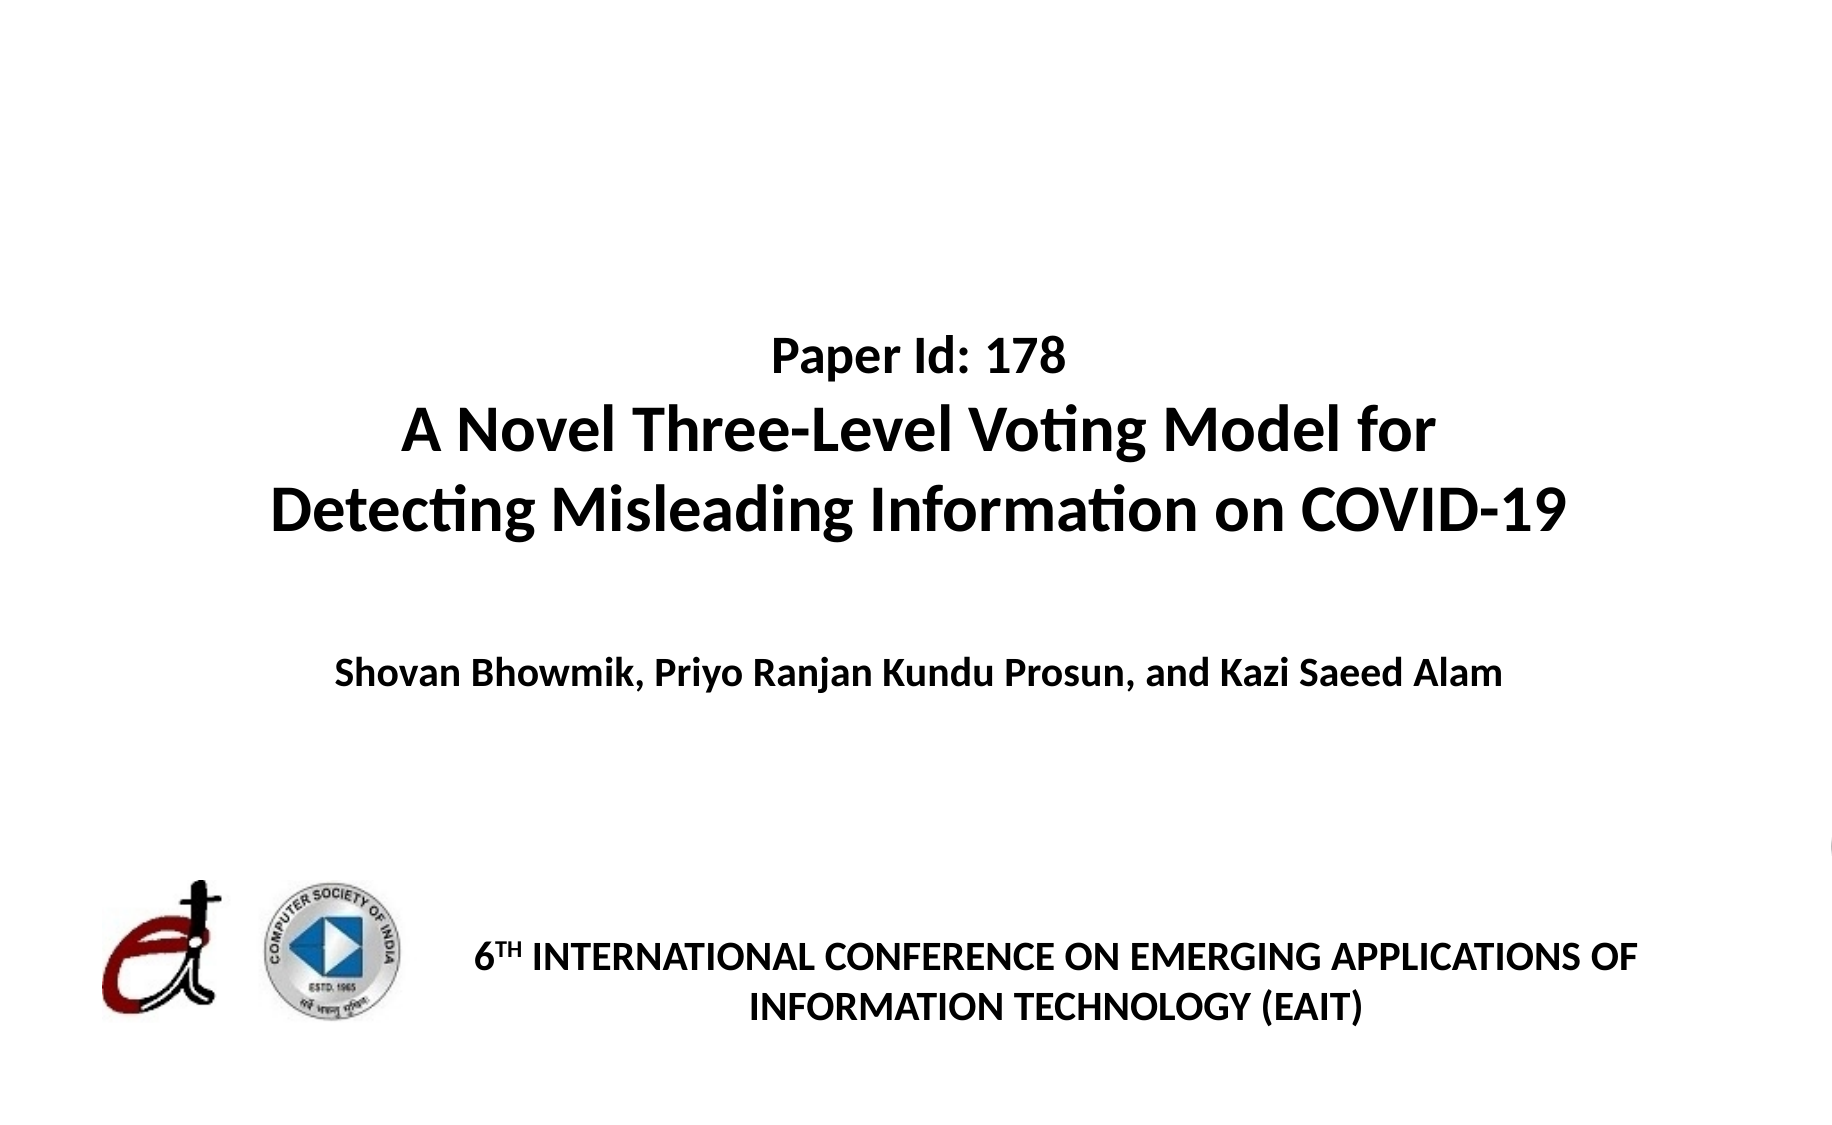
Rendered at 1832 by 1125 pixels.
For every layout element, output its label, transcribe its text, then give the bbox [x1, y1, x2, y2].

picture [102, 880, 422, 1049]
text_box 6TH INTERNATIONAL CONFERENCE ON EMERGING APPLICATIONS OF INFORMATION TECHNOLOGY (EAIT) [426, 899, 1705, 1029]
title Paper Id: 178 A Novel Three-Level Voting Model for Detecting Misleading Information on COVID-19 Shovan Bhowmik, Priyo Ranjan Kundu Prosun, and Kazi Saeed Alam [0, 0, 1831, 861]
